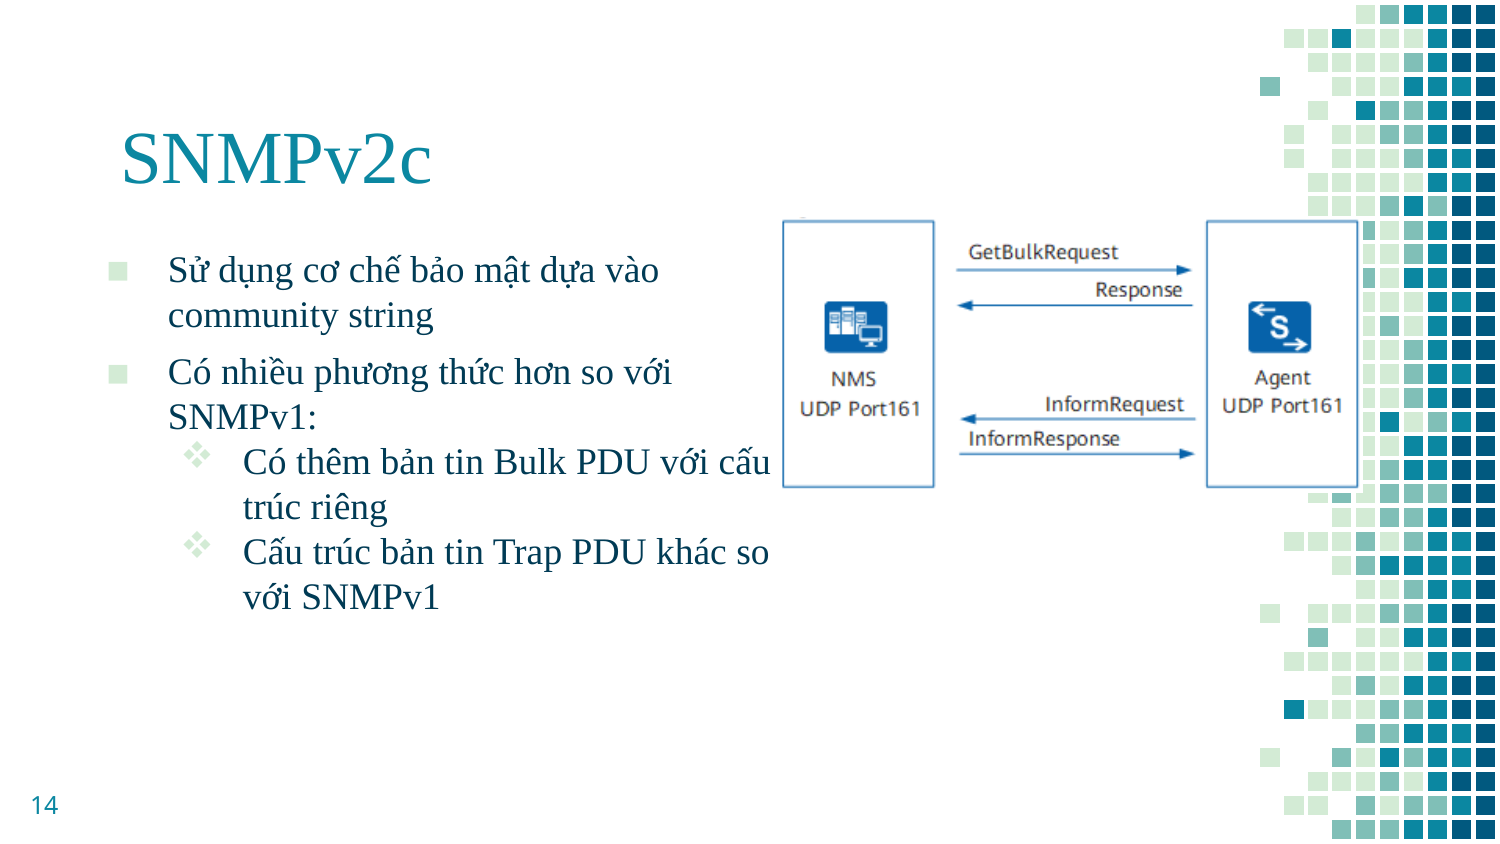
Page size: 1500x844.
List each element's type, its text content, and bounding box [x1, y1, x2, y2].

picture [777, 217, 1363, 494]
list Sử dụng cơ chế bảo mật dựa vào community string Có nhiều phương thức hơn so với SNMPv1: Có thêm bản tin Bulk PDU với cấu trúc riêng Cấu trúc bản tin Trap PDU khác so với SNMPv1 [92, 244, 772, 466]
title SNMPv2c [105, 107, 1215, 214]
slide_number 14 [15, 774, 105, 839]
